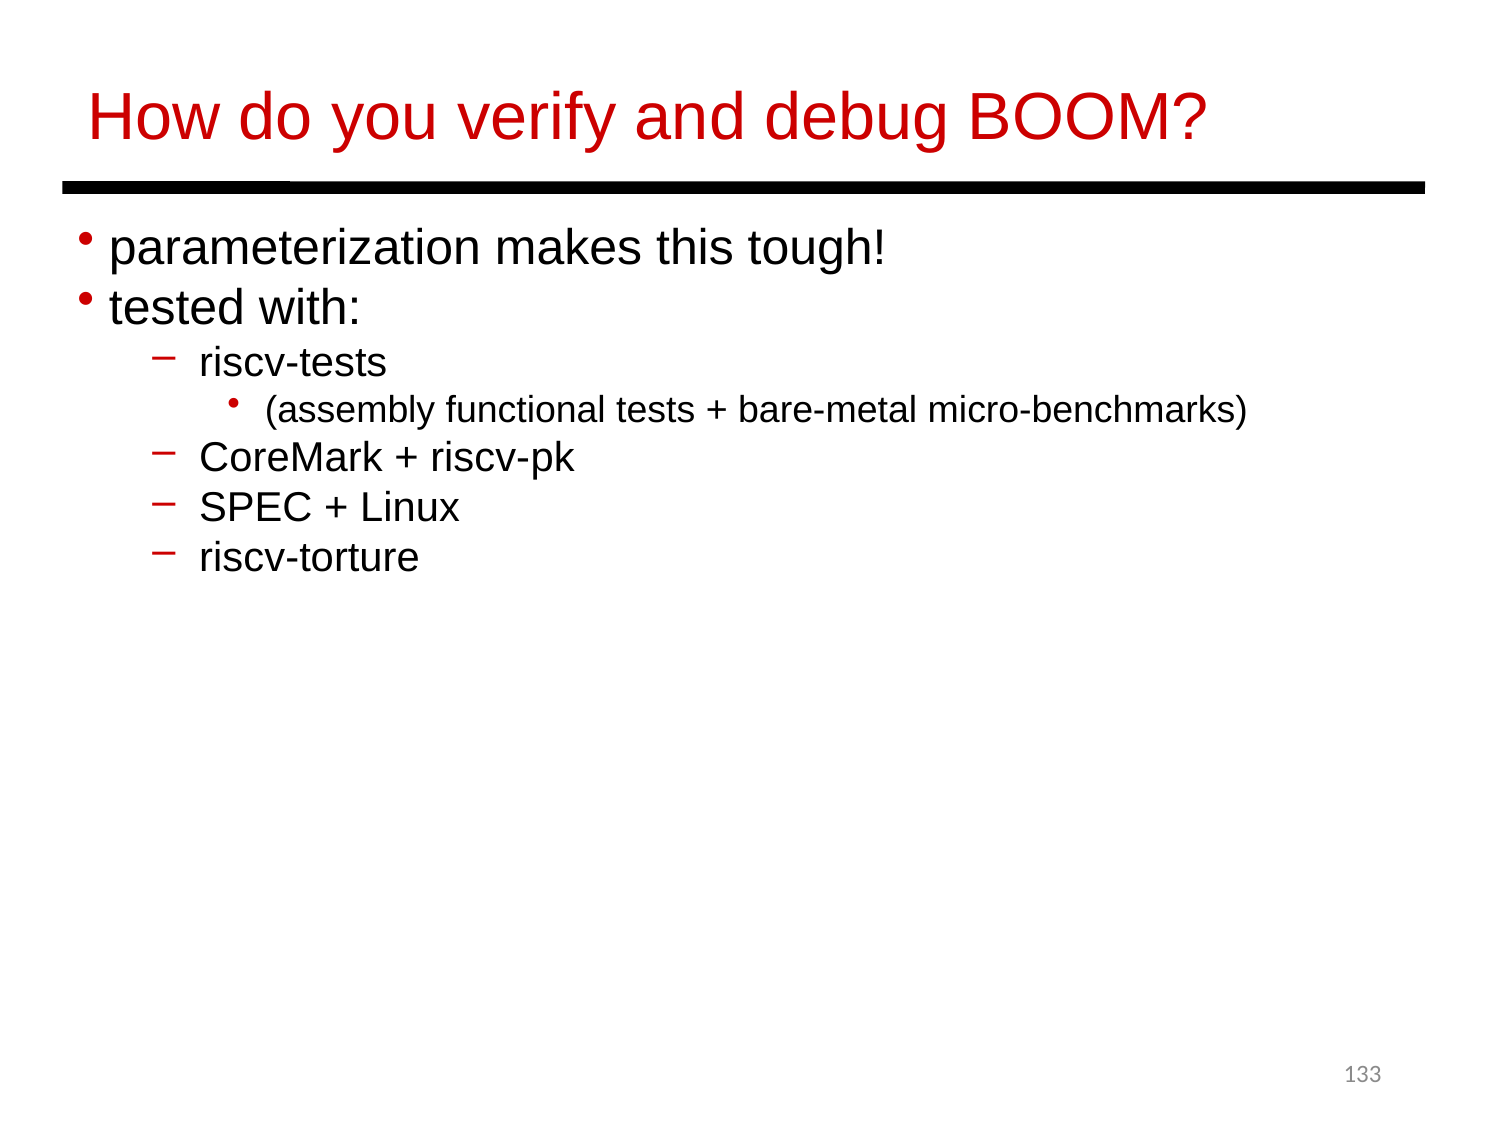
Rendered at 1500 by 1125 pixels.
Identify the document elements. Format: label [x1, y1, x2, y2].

slide_number [1059, 1042, 1397, 1103]
text_box [62, 207, 1455, 588]
text_box [72, 65, 1389, 160]
